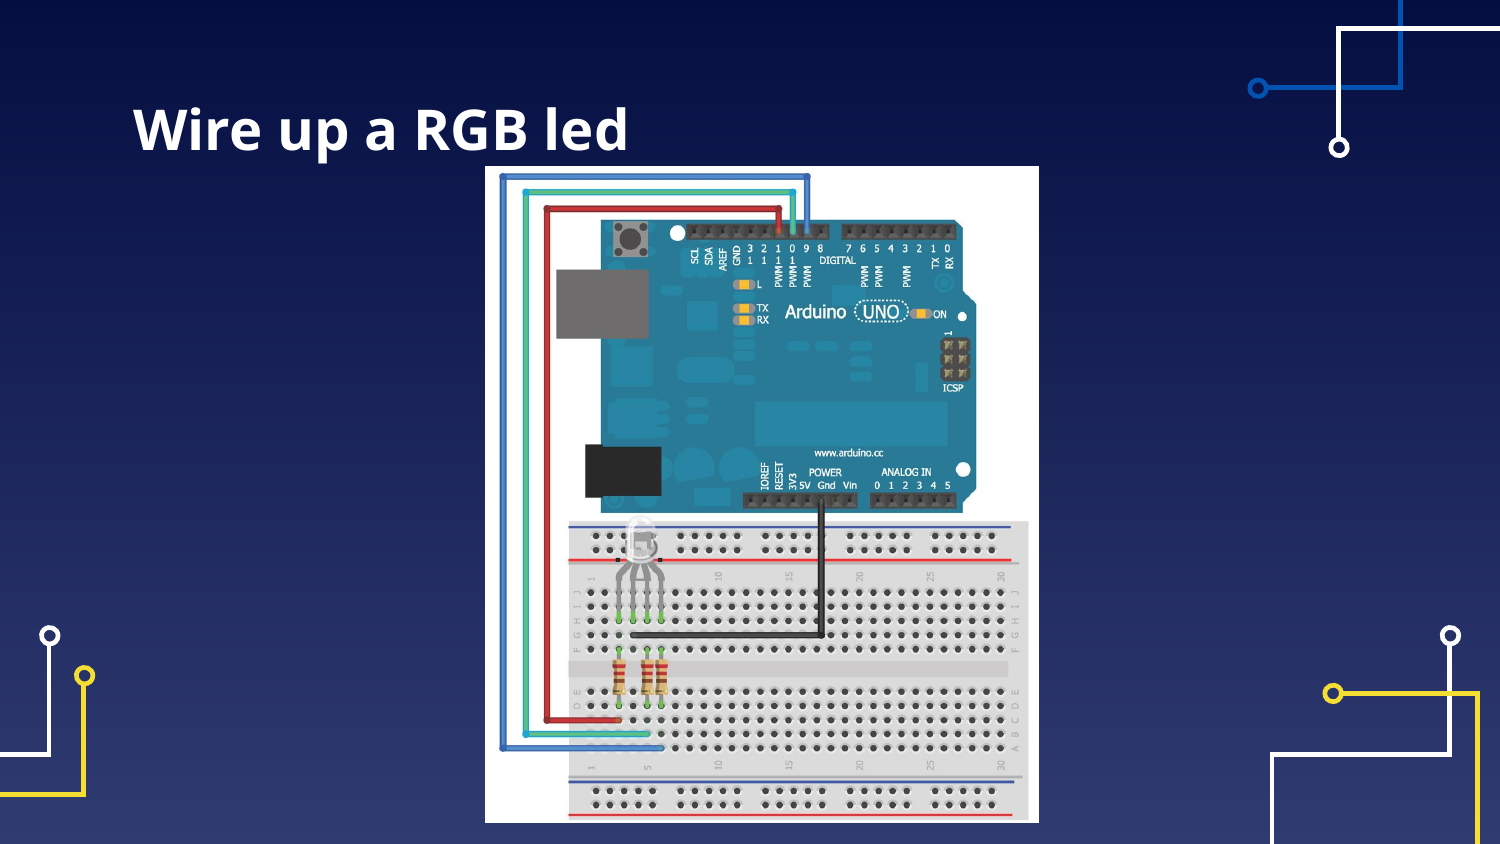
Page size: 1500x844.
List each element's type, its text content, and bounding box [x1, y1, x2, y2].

title Wire up a RGB led [118, 88, 1382, 167]
picture [485, 166, 1039, 823]
